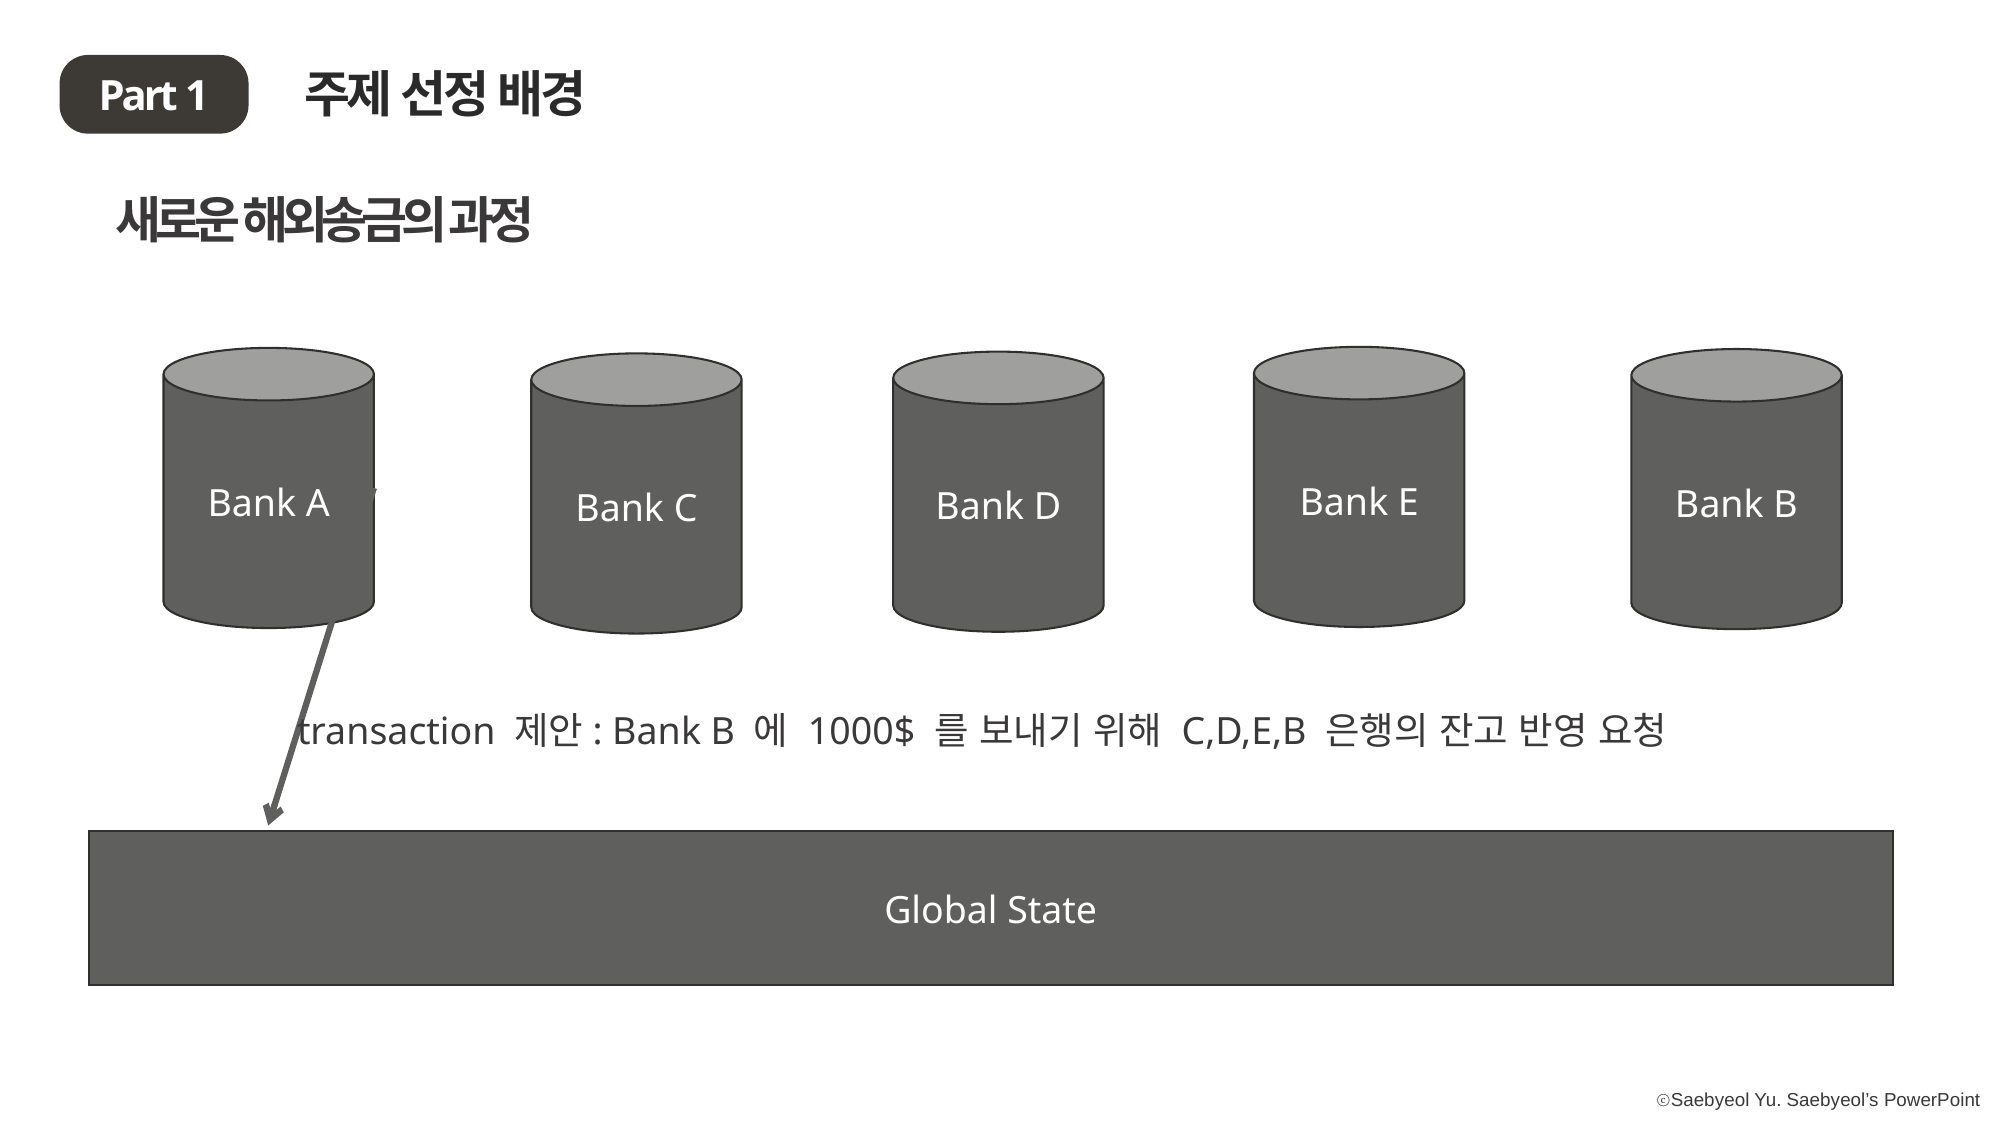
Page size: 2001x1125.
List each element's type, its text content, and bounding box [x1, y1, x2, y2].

text_box 주제 선정 배경 [289, 54, 602, 130]
text_box Bank A [162, 346, 375, 630]
text_box Global State [88, 830, 1894, 986]
text_box Bank D [892, 350, 1105, 633]
text_box transaction 제안: Bank B 에 1000$ 를 보내기 위해 C,D,E,B 은행의 잔고 반영 요청 [282, 700, 1722, 760]
text_box Bank B [1630, 347, 1843, 631]
text_box Part 1 [83, 61, 224, 127]
text_box 새로운 해외송금의 과정 [62, 181, 588, 256]
text_box [58, 53, 250, 135]
text_box Bank E [1252, 345, 1466, 629]
text_box Bank C [530, 352, 743, 635]
